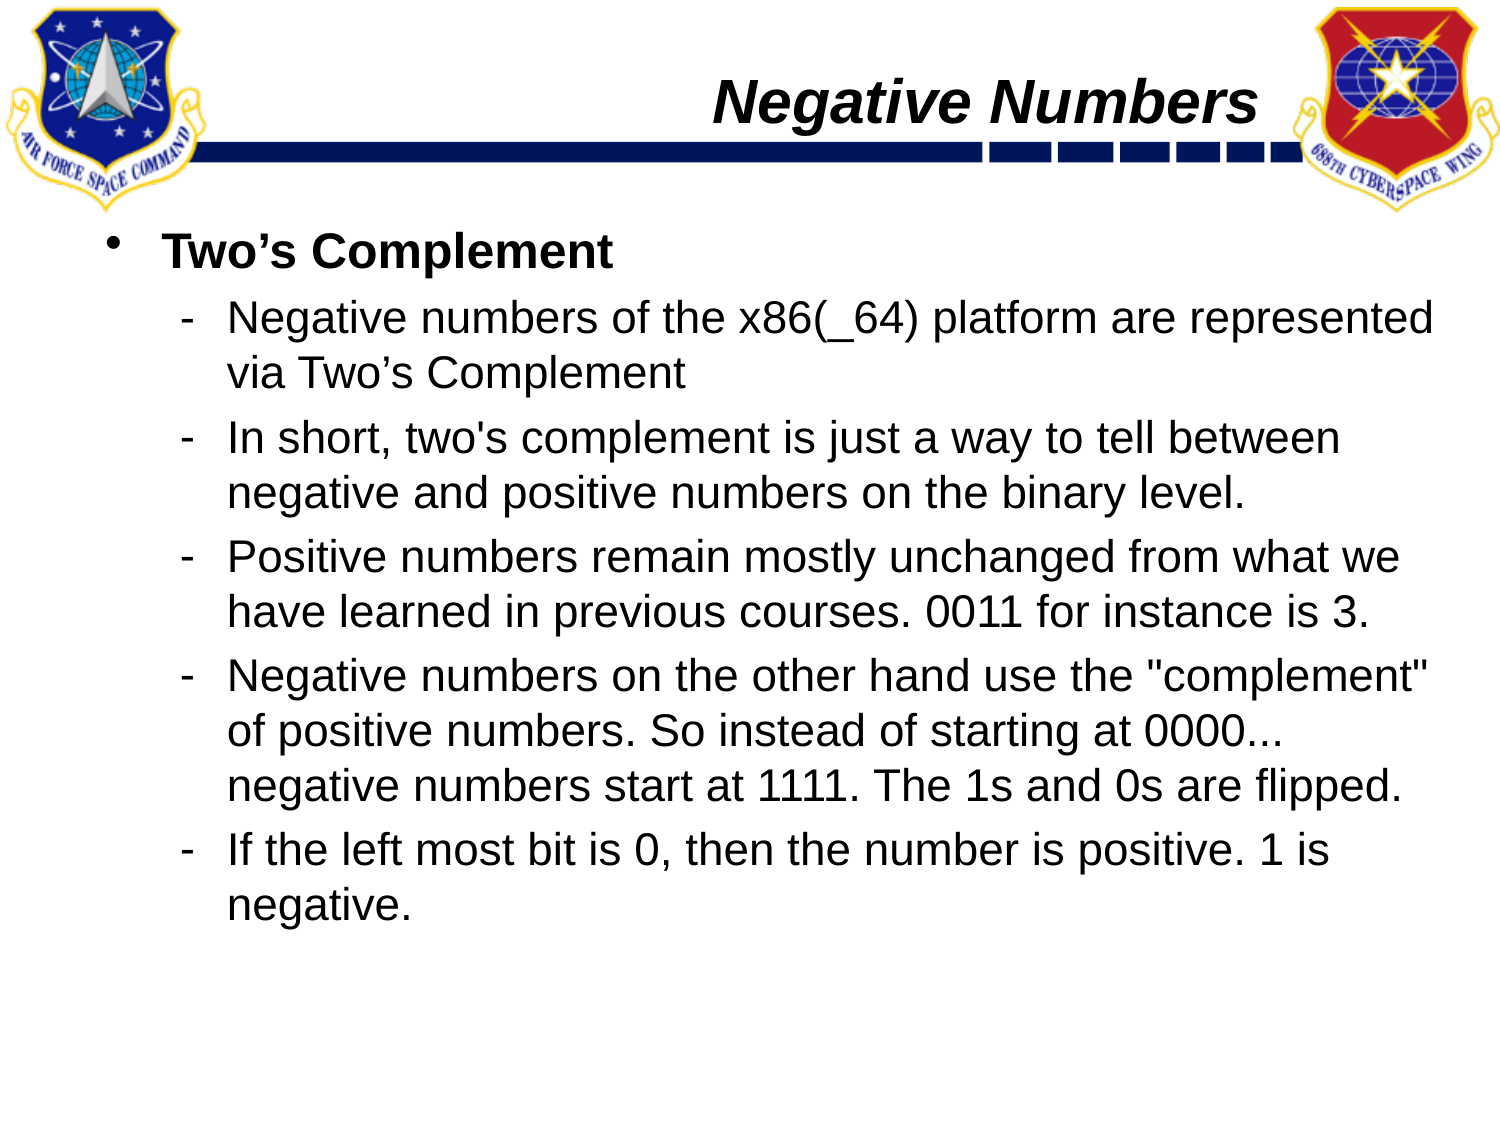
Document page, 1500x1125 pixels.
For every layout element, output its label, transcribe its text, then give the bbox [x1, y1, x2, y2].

title Negative Numbers [249, 51, 1276, 142]
picture [0, 0, 213, 218]
list Two’s Complement Negative numbers of the x86(_64) platform are represented via Two’s Complement In short, two's complement is just a way to tell between negative and positive numbers on the binary level. Positive numbers remain mostly unchanged from what we have learned in previous courses. 0011 for instance is 3. Negative numbers on the other hand use the "complement" of positive numbers. So instead of starting at 0000... negative numbers start at 1111. The 1s and 0s are flipped. If the left most bit is 0, then the number is positive. 1 is negative. [90, 211, 1453, 989]
picture [1293, 7, 1500, 213]
